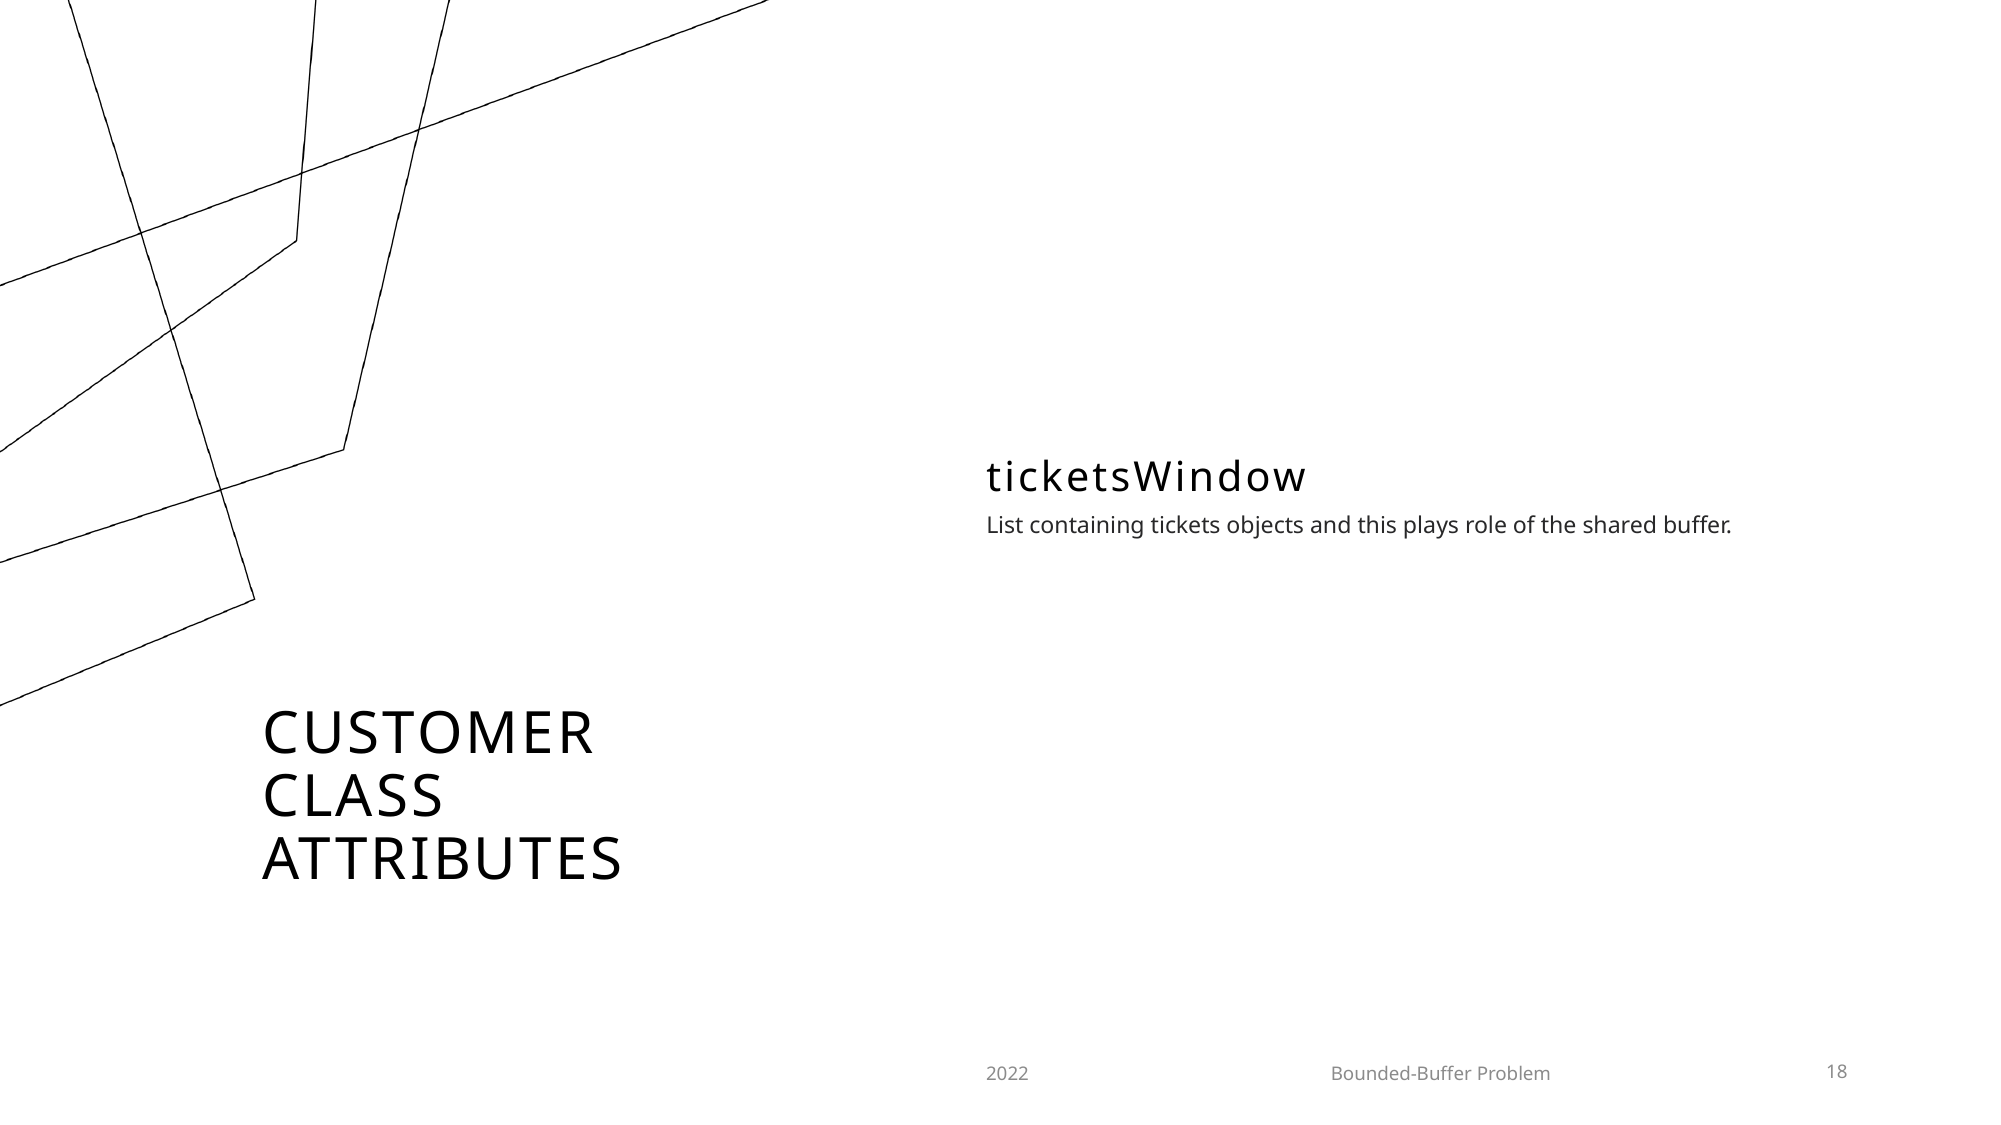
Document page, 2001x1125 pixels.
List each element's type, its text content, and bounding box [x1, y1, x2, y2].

list List containing tickets objects and this plays role of the shared buffer. [971, 502, 1863, 563]
picture [0, 0, 803, 720]
title Customer class attributes [247, 681, 763, 900]
slide_number 18 [1755, 1042, 1863, 1103]
slide_number 2022 [971, 1042, 1127, 1103]
footer Bounded-Buffer Problem [1174, 1042, 1707, 1103]
list ticketsWindow [971, 448, 1863, 502]
